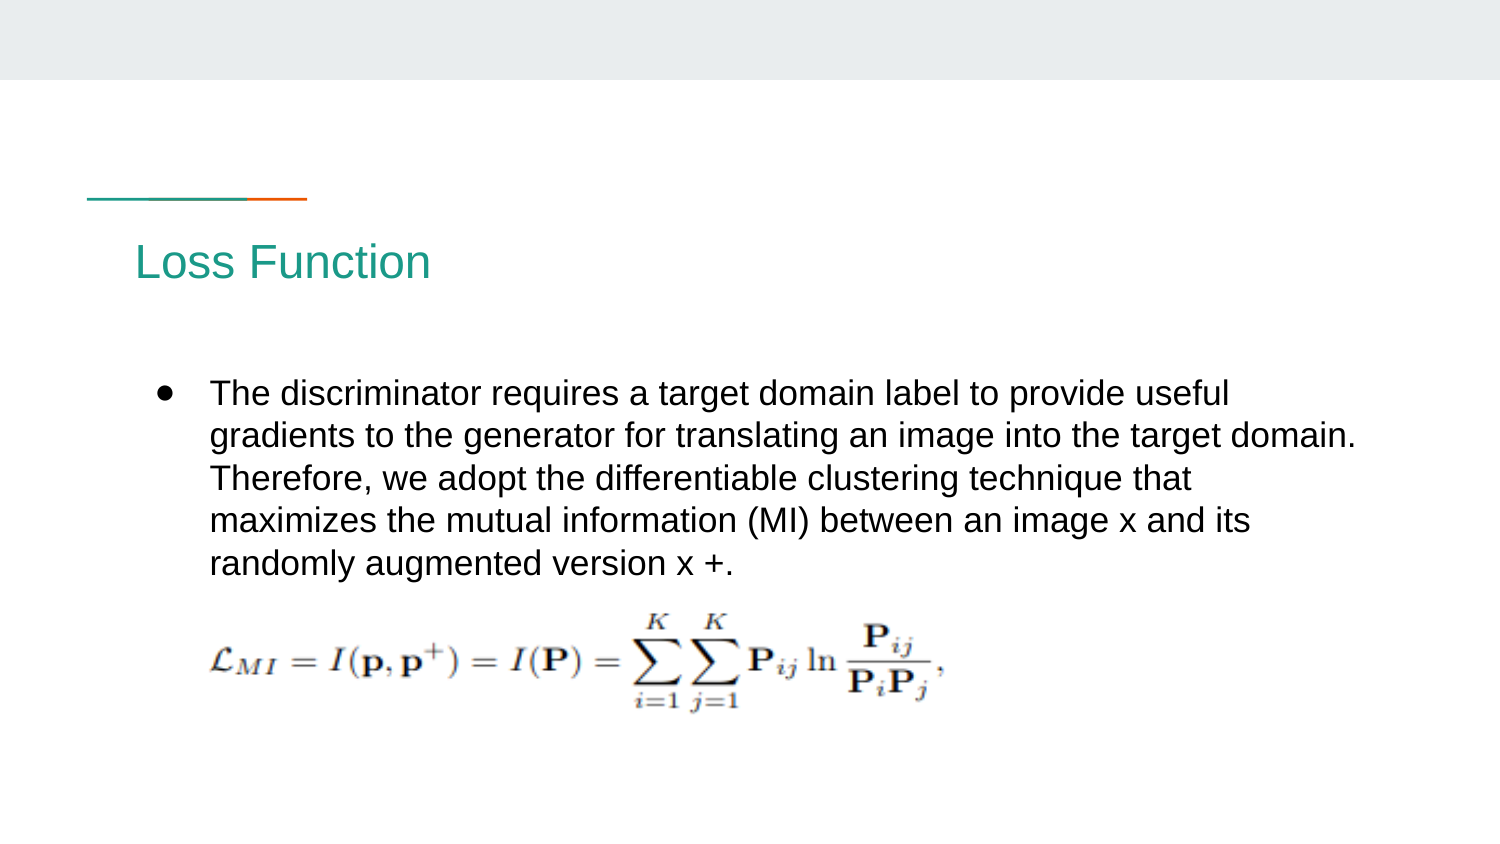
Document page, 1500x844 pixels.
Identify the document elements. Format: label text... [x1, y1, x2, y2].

title Loss Function [119, 216, 1381, 305]
list The discriminator requires a target domain label to provide useful gradients to the generator for translating an image into the target domain. Therefore, we adopt the differentiable clustering technique that maximizes the mutual information (MI) between an image x and its randomly augmented version x +. [119, 312, 1381, 757]
picture [184, 610, 966, 734]
